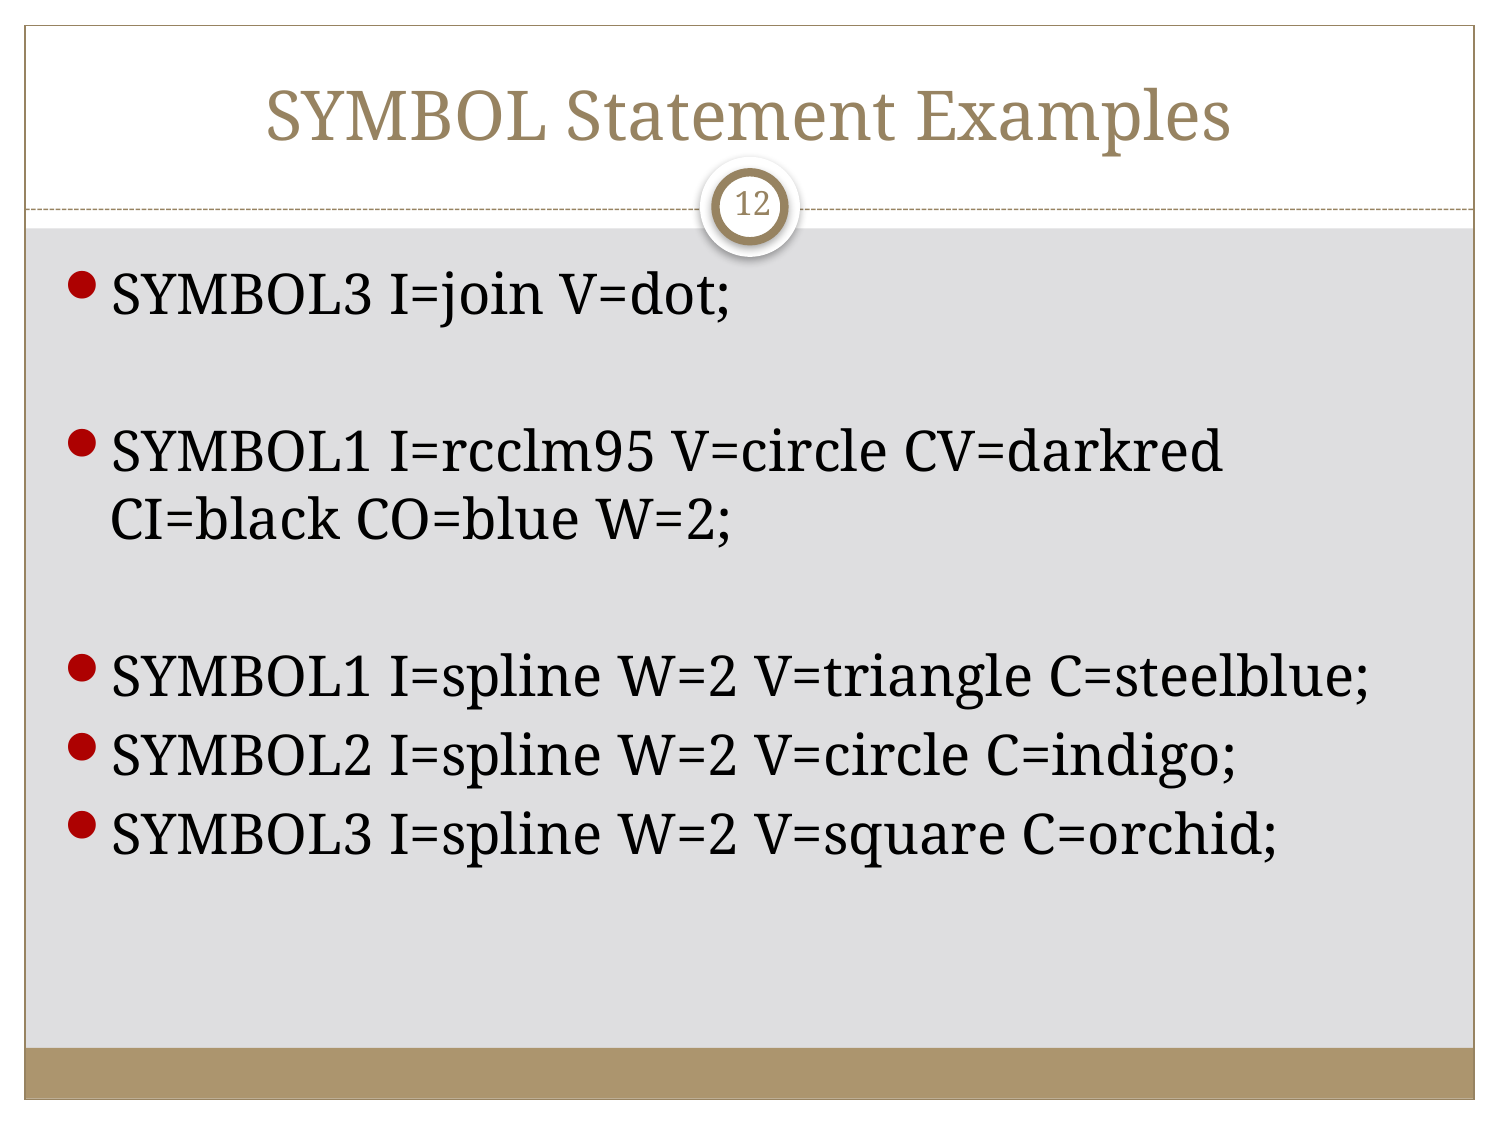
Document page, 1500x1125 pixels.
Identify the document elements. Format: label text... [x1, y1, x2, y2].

list SYMBOL3 I=join V=dot; SYMBOL1 I=rcclm95 V=circle CV=darkred CI=black CO=blue W=2; SYMBOL1 I=spline W=2 V=triangle C=steelblue; SYMBOL2 I=spline W=2 V=circle C=indigo; SYMBOL3 I=spline W=2 V=square C=orchid; [49, 250, 1445, 1001]
slide_number 12 [715, 168, 791, 241]
title SYMBOL Statement Examples [49, 37, 1450, 162]
